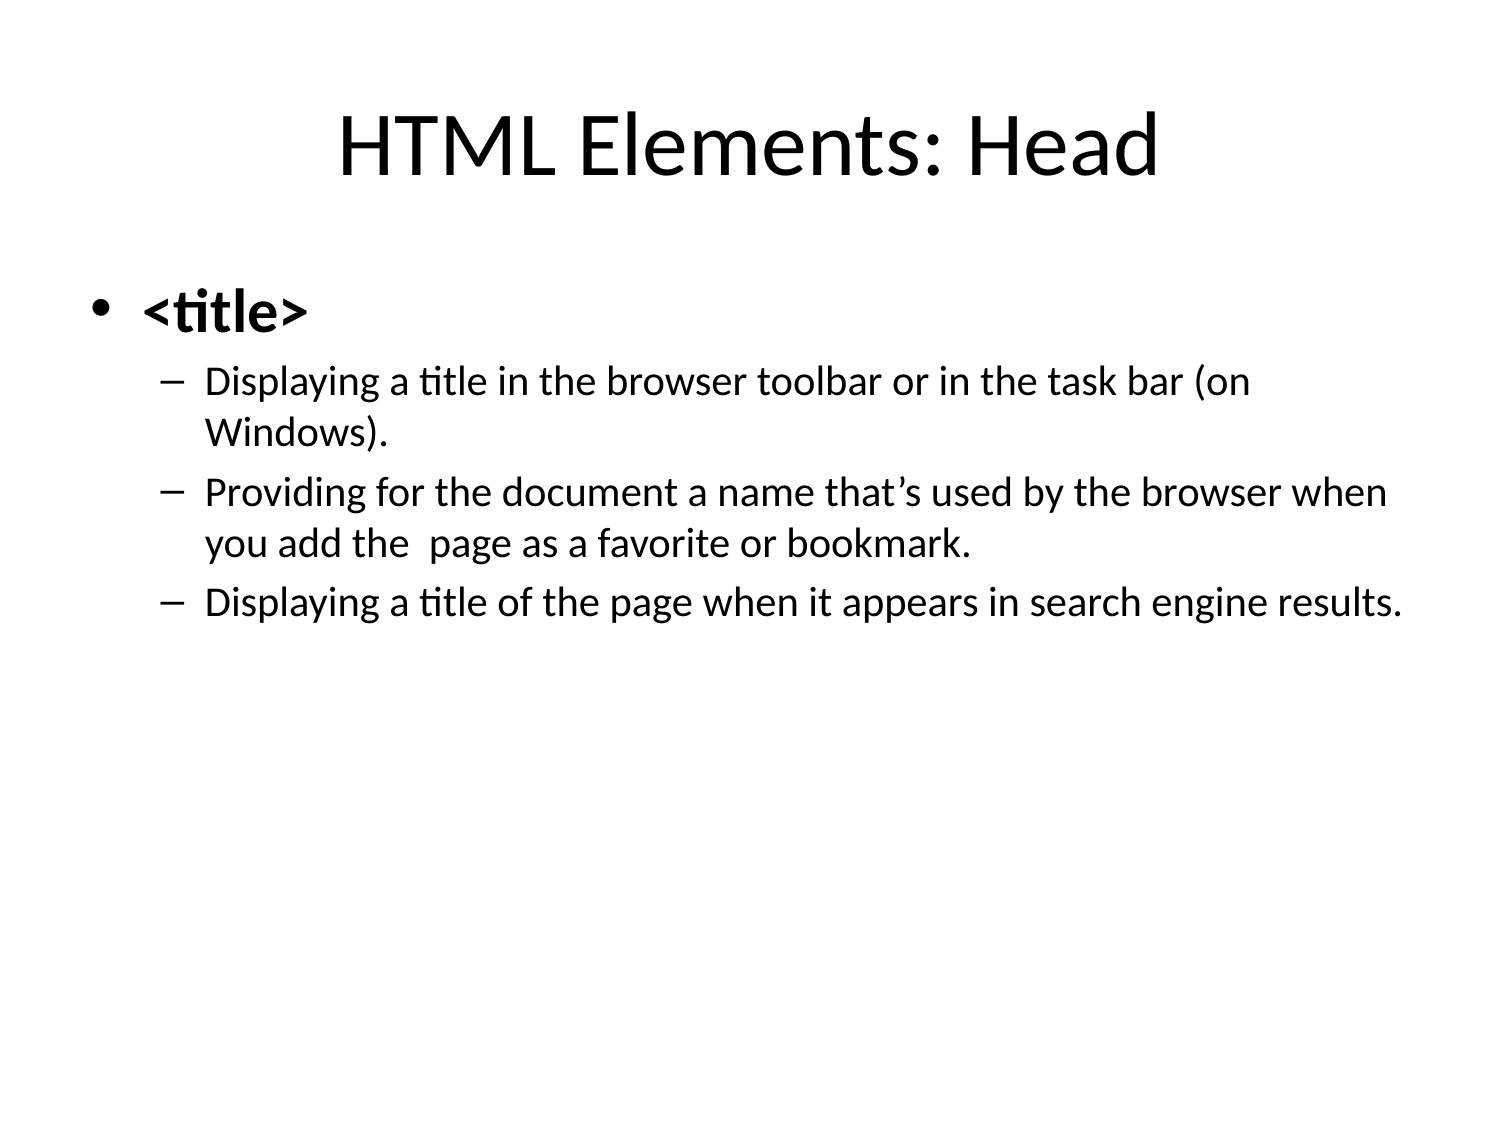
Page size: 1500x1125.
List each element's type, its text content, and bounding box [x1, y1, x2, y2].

title HTML Elements: Head [75, 45, 1425, 233]
list <title> Displaying a title in the browser toolbar or in the task bar (on Windows). Providing for the document a name that’s used by the browser when you add the page as a favorite or bookmark. Displaying a title of the page when it appears in search engine results. [75, 262, 1425, 688]
